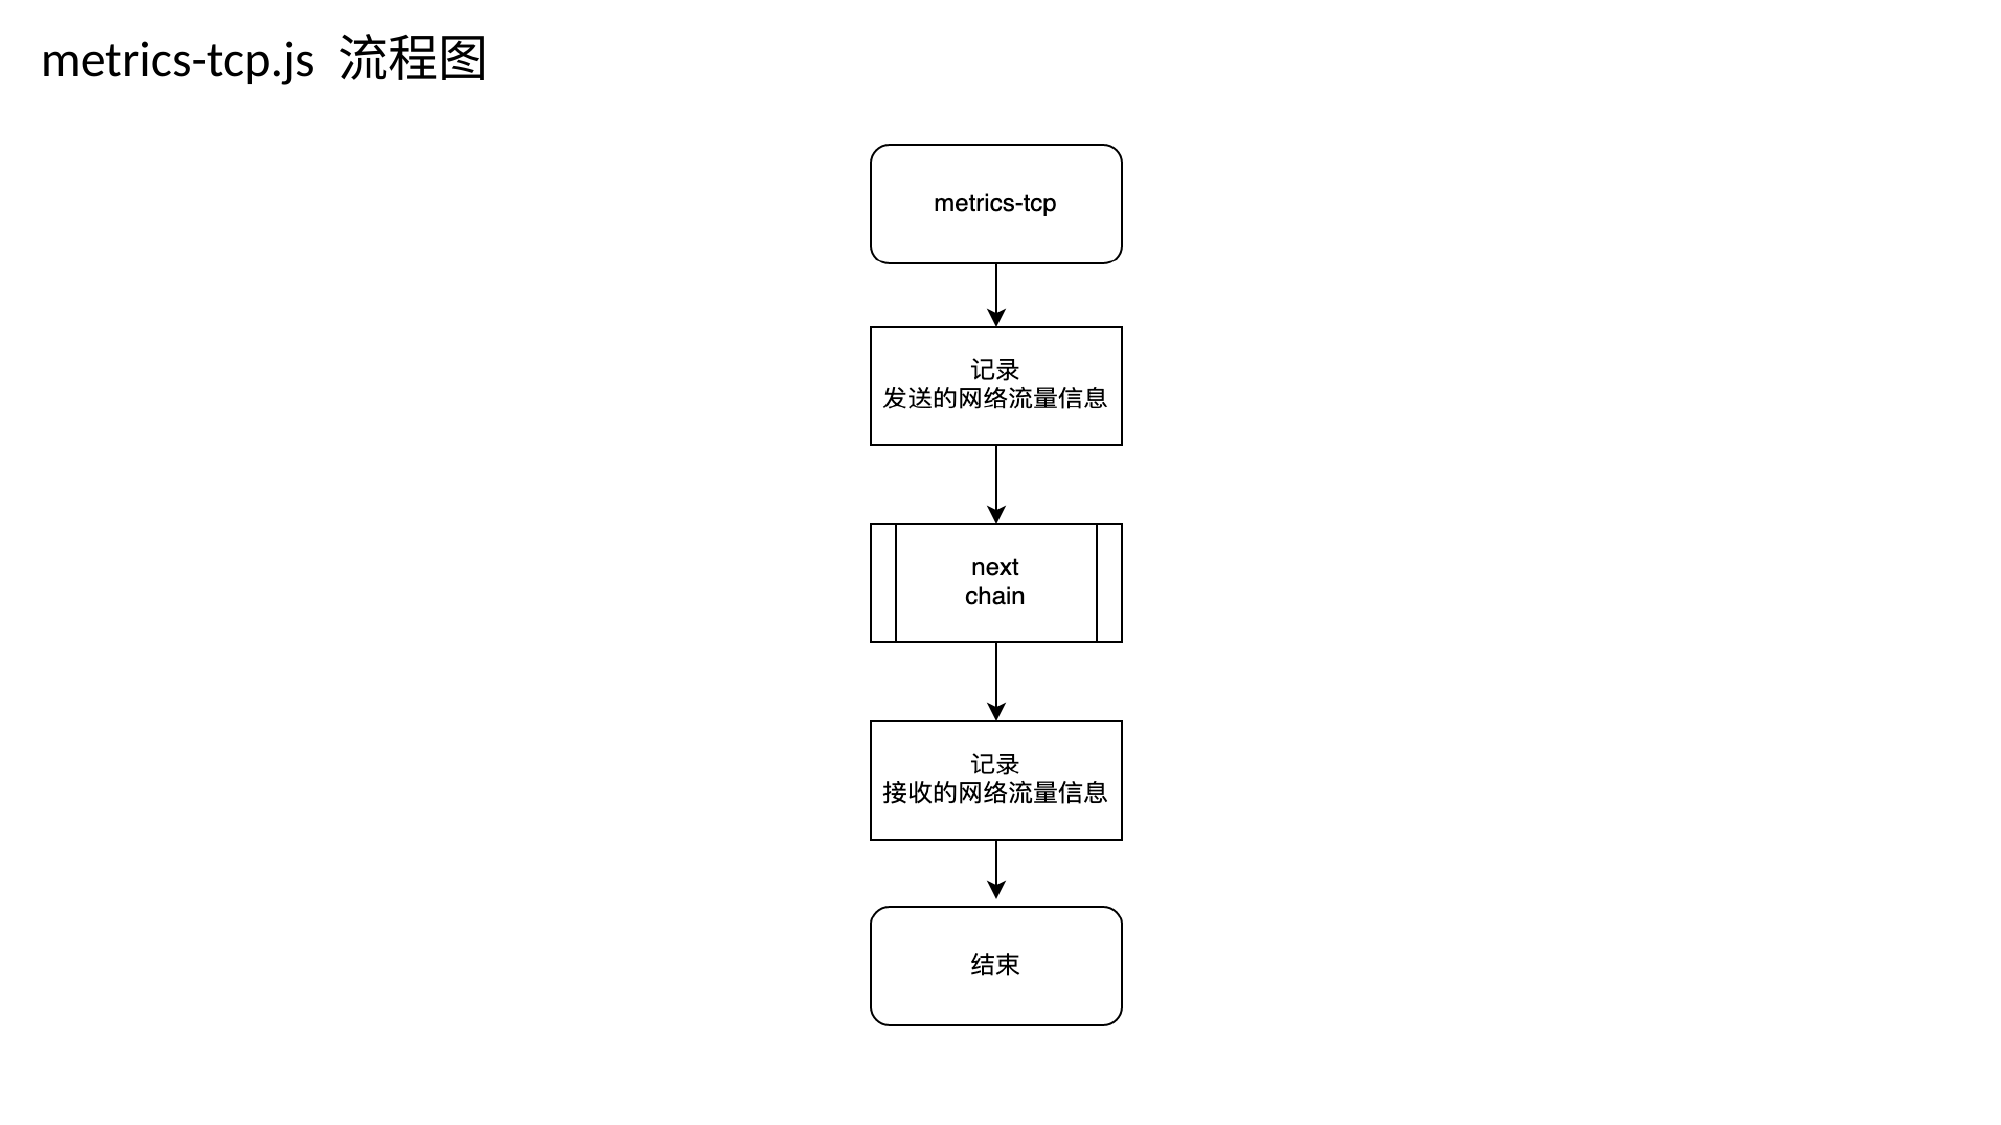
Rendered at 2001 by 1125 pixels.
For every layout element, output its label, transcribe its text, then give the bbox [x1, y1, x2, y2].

list metrics-tcp.js 流程图 [25, 25, 1717, 132]
picture [818, 115, 1182, 1064]
